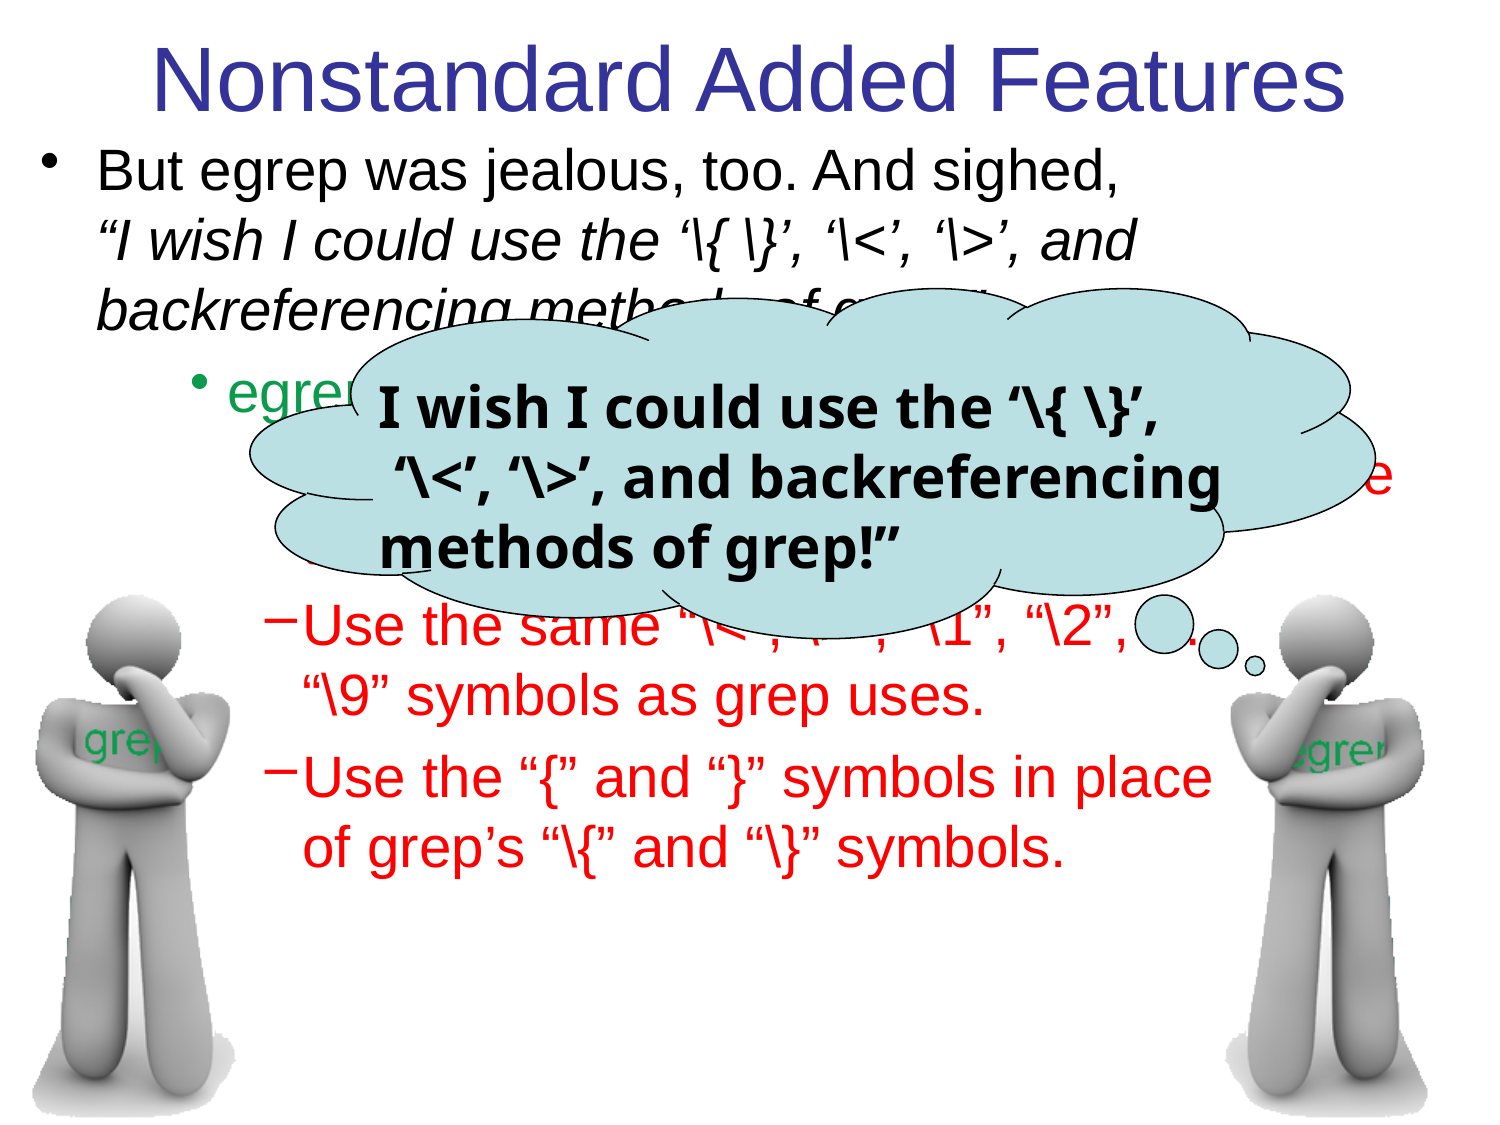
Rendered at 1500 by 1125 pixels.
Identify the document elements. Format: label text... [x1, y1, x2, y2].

picture [12, 587, 251, 1125]
list But egrep was jealous, too. And sighed, “I wish I could use the ‘\{ \}’, ‘\<’, ‘\>’, and backreferencing methods of grep!” egrep’s solution was varied: Since “(” and “)” were already defined, use them for backreferencing too. Use the same “\<”,“\>”, “\1”, “\2”, … “\9” symbols as grep uses. Use the “{” and “}” symbols in place of grep’s “\{” and “\}” symbols. [24, 124, 1463, 1113]
picture [1201, 587, 1451, 1125]
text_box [250, 287, 1388, 638]
title Nonstandard Added Features [24, 0, 1476, 163]
